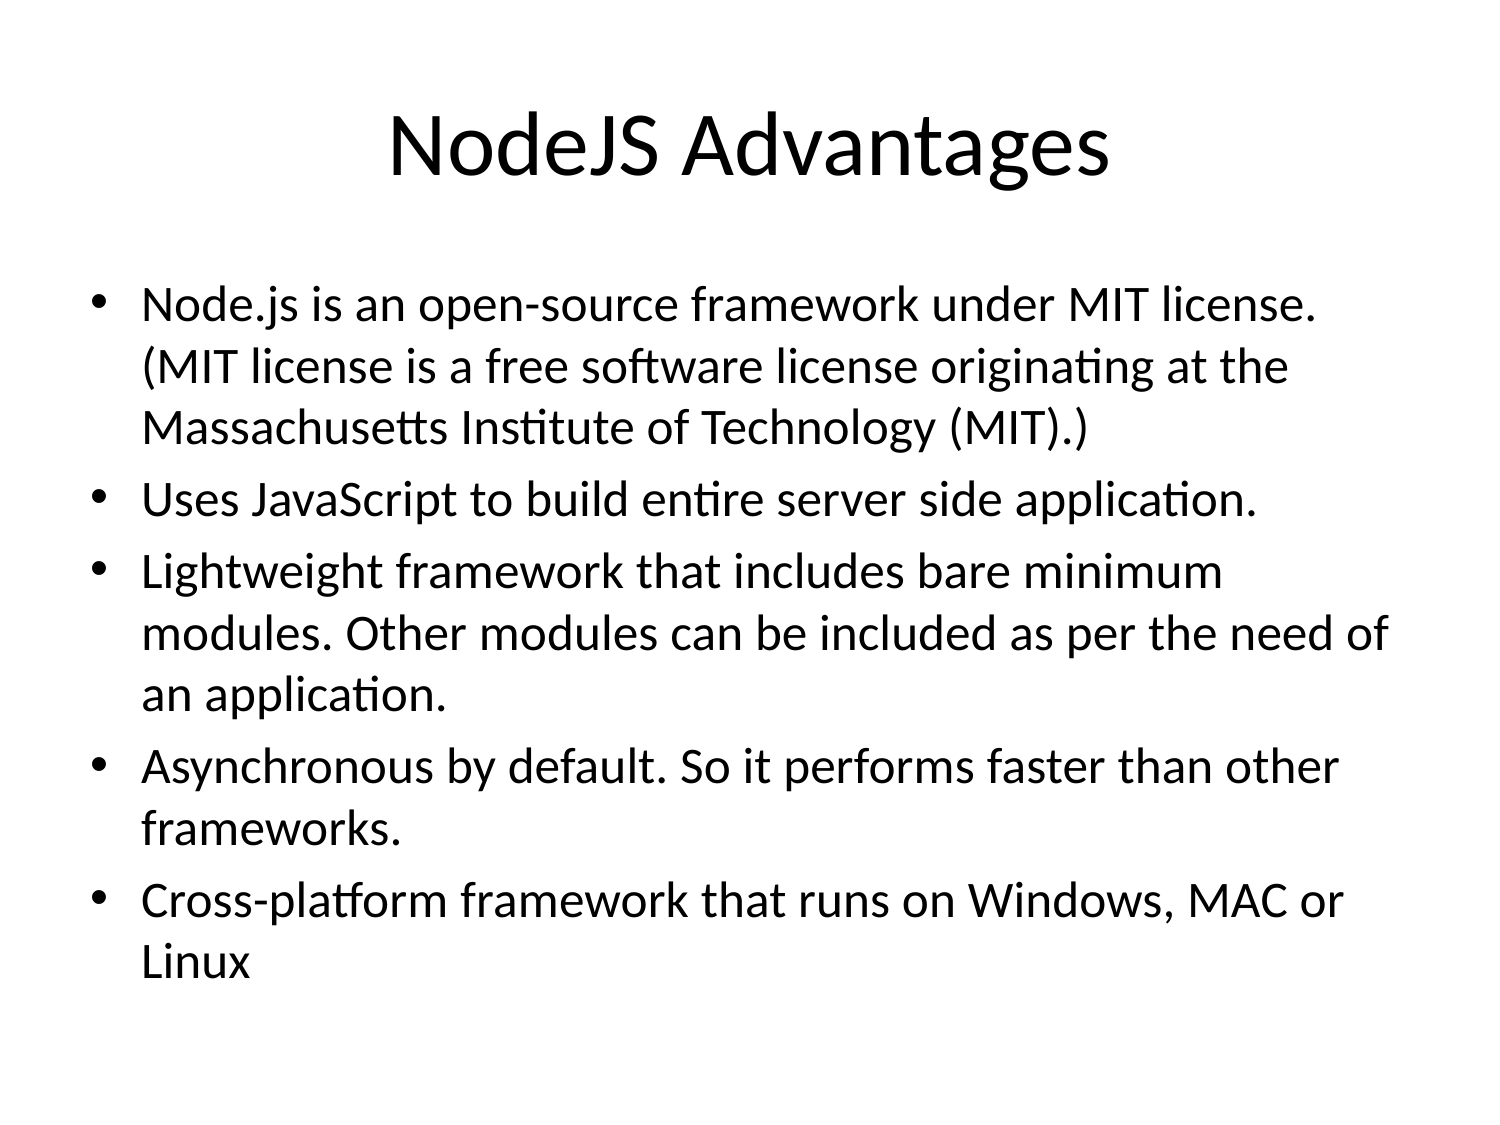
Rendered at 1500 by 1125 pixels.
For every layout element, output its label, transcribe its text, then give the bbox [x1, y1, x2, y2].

list Node.js is an open-source framework under MIT license. (MIT license is a free software license originating at the Massachusetts Institute of Technology (MIT).) Uses JavaScript to build entire server side application. Lightweight framework that includes bare minimum modules. Other modules can be included as per the need of an application. Asynchronous by default. So it performs faster than other frameworks. Cross-platform framework that runs on Windows, MAC or Linux [75, 262, 1425, 1005]
title NodeJS Advantages [75, 45, 1425, 233]
